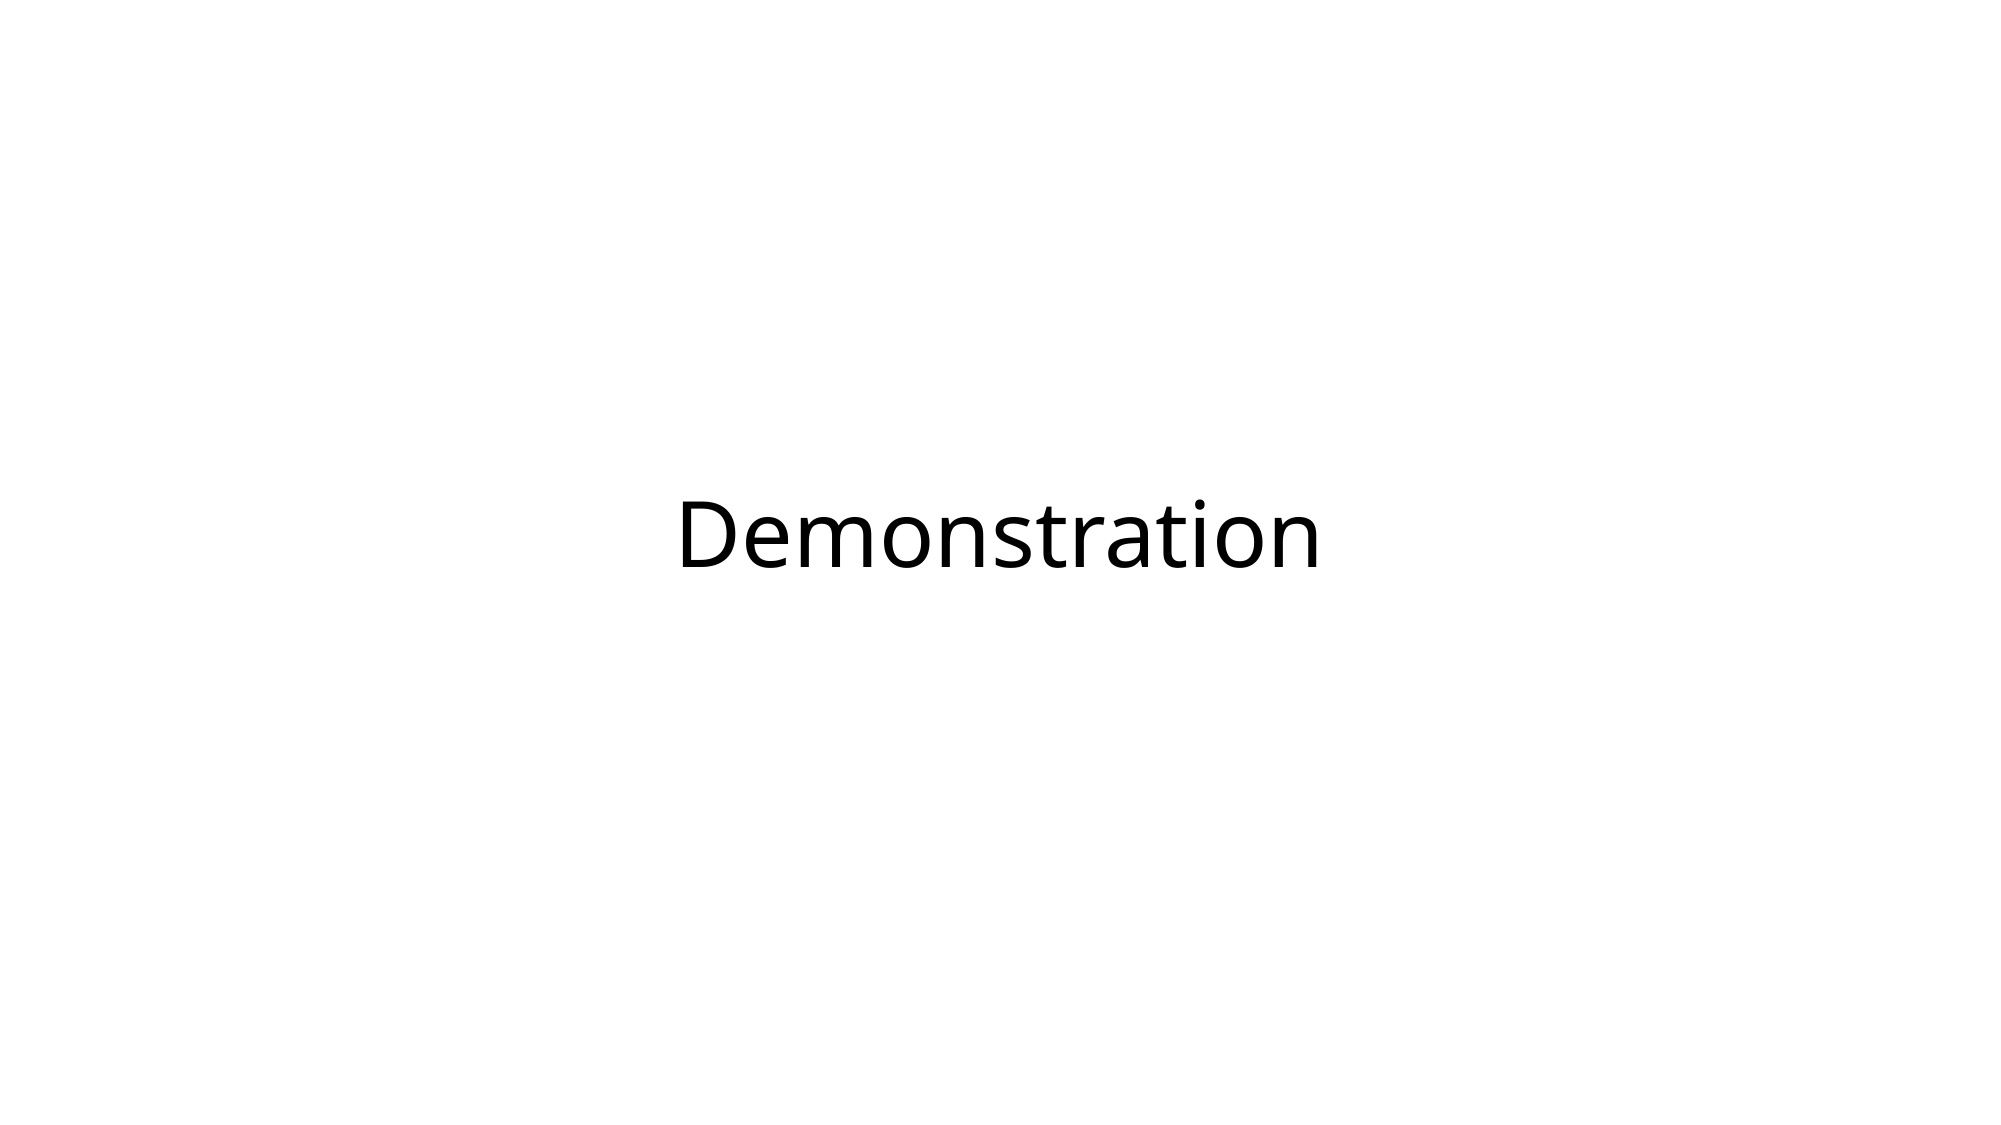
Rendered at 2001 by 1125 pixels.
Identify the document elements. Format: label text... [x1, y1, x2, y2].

title Demonstration [137, 59, 1863, 1017]
